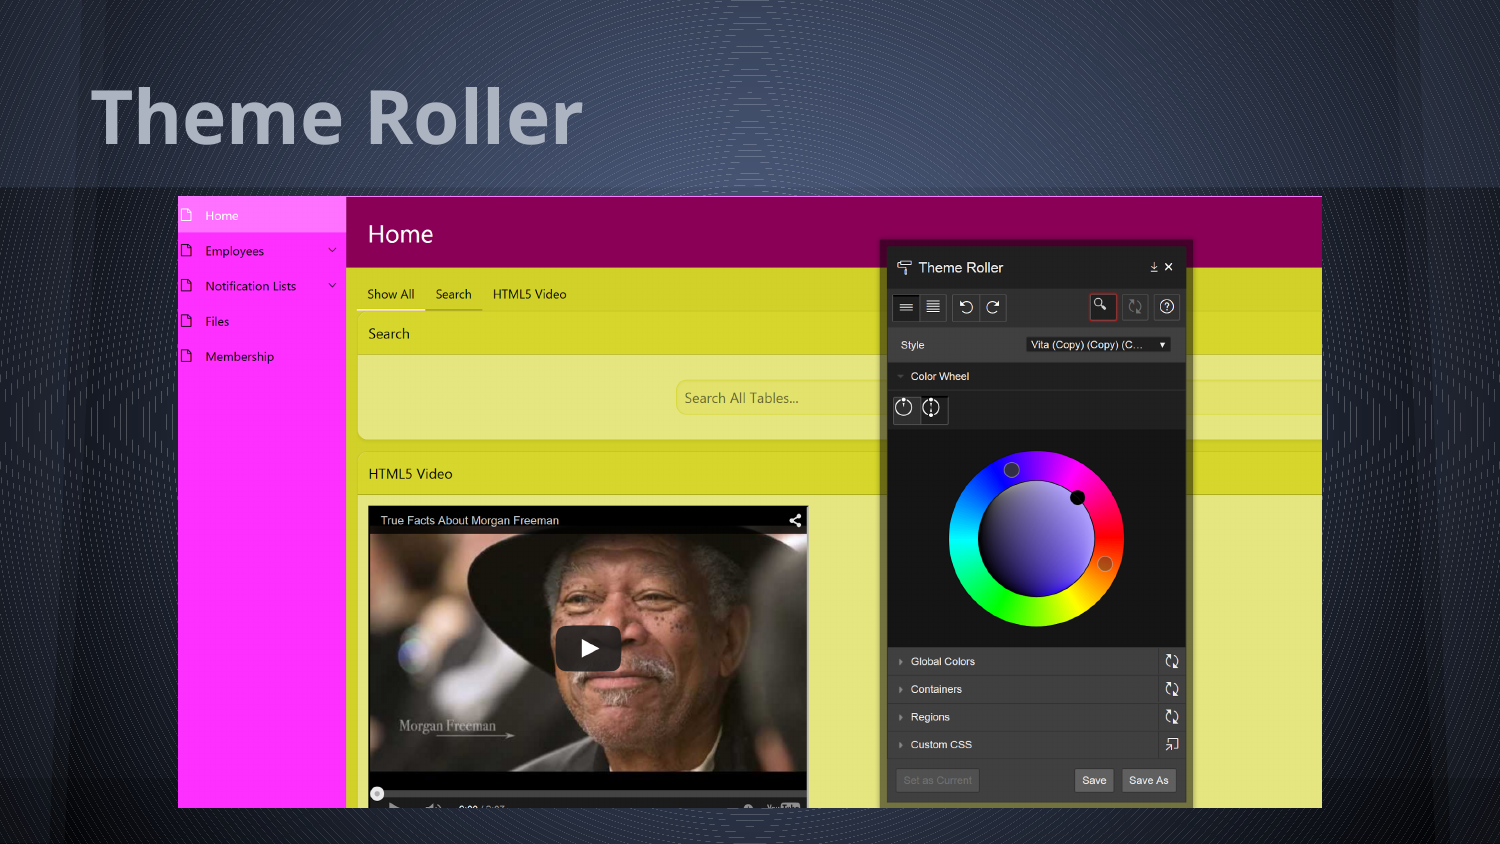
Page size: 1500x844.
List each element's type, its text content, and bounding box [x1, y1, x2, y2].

picture [177, 196, 1322, 809]
title Theme Roller [75, 33, 1425, 175]
